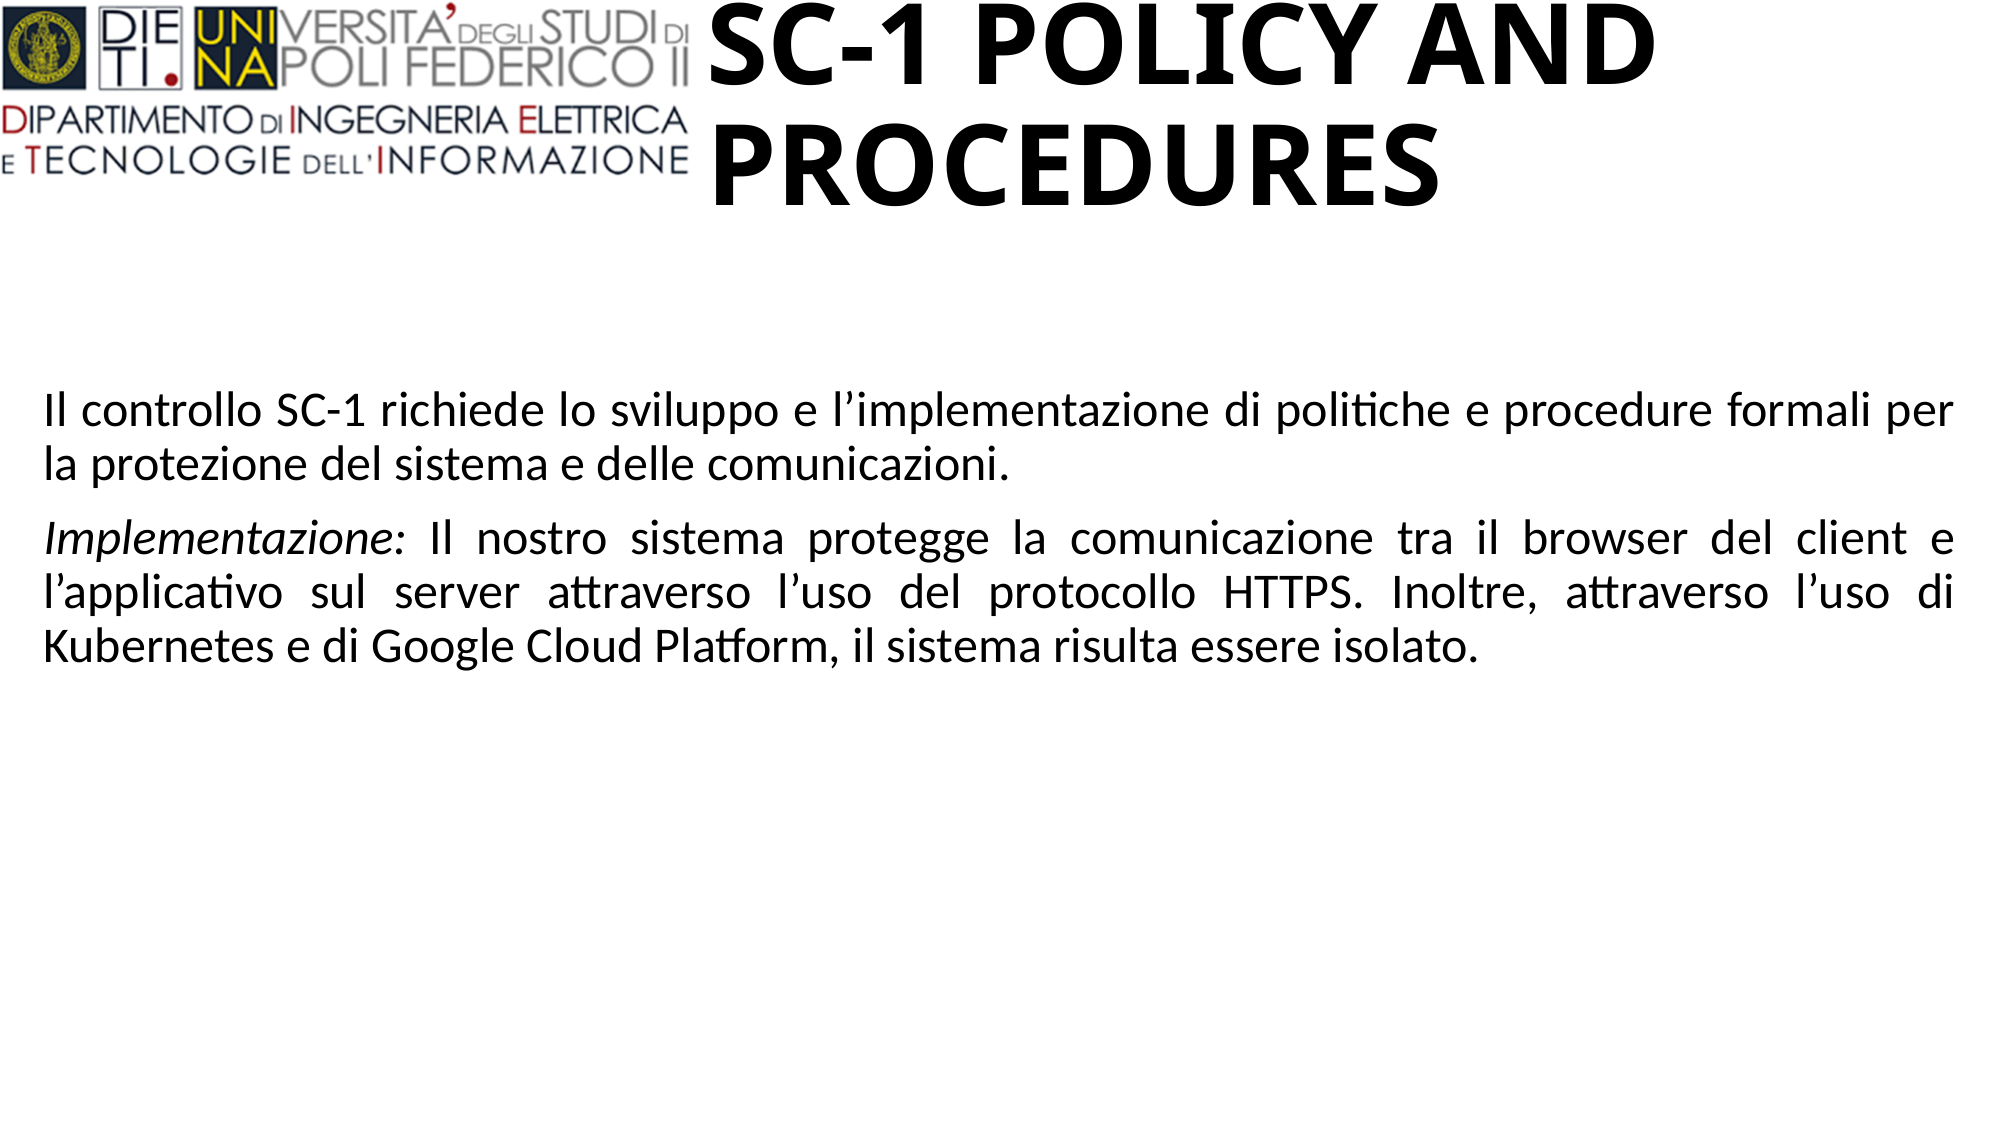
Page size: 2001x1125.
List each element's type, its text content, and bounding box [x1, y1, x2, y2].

picture [0, 0, 692, 178]
list Il controllo SC-1 richiede lo sviluppo e l’implementazione di politiche e procedure formali per la protezione del sistema e delle comunicazioni. Implementazione: Il nostro sistema protegge la comunicazione tra il browser del client e l’applicativo sul server attraverso l’uso del protocollo HTTPS. Inoltre, attraverso l’uso di Kubernetes e di Google Cloud Platform, il sistema risulta essere isolato. [28, 375, 1972, 777]
title SC-1 POLICY AND PROCEDURES [691, 0, 2000, 218]
